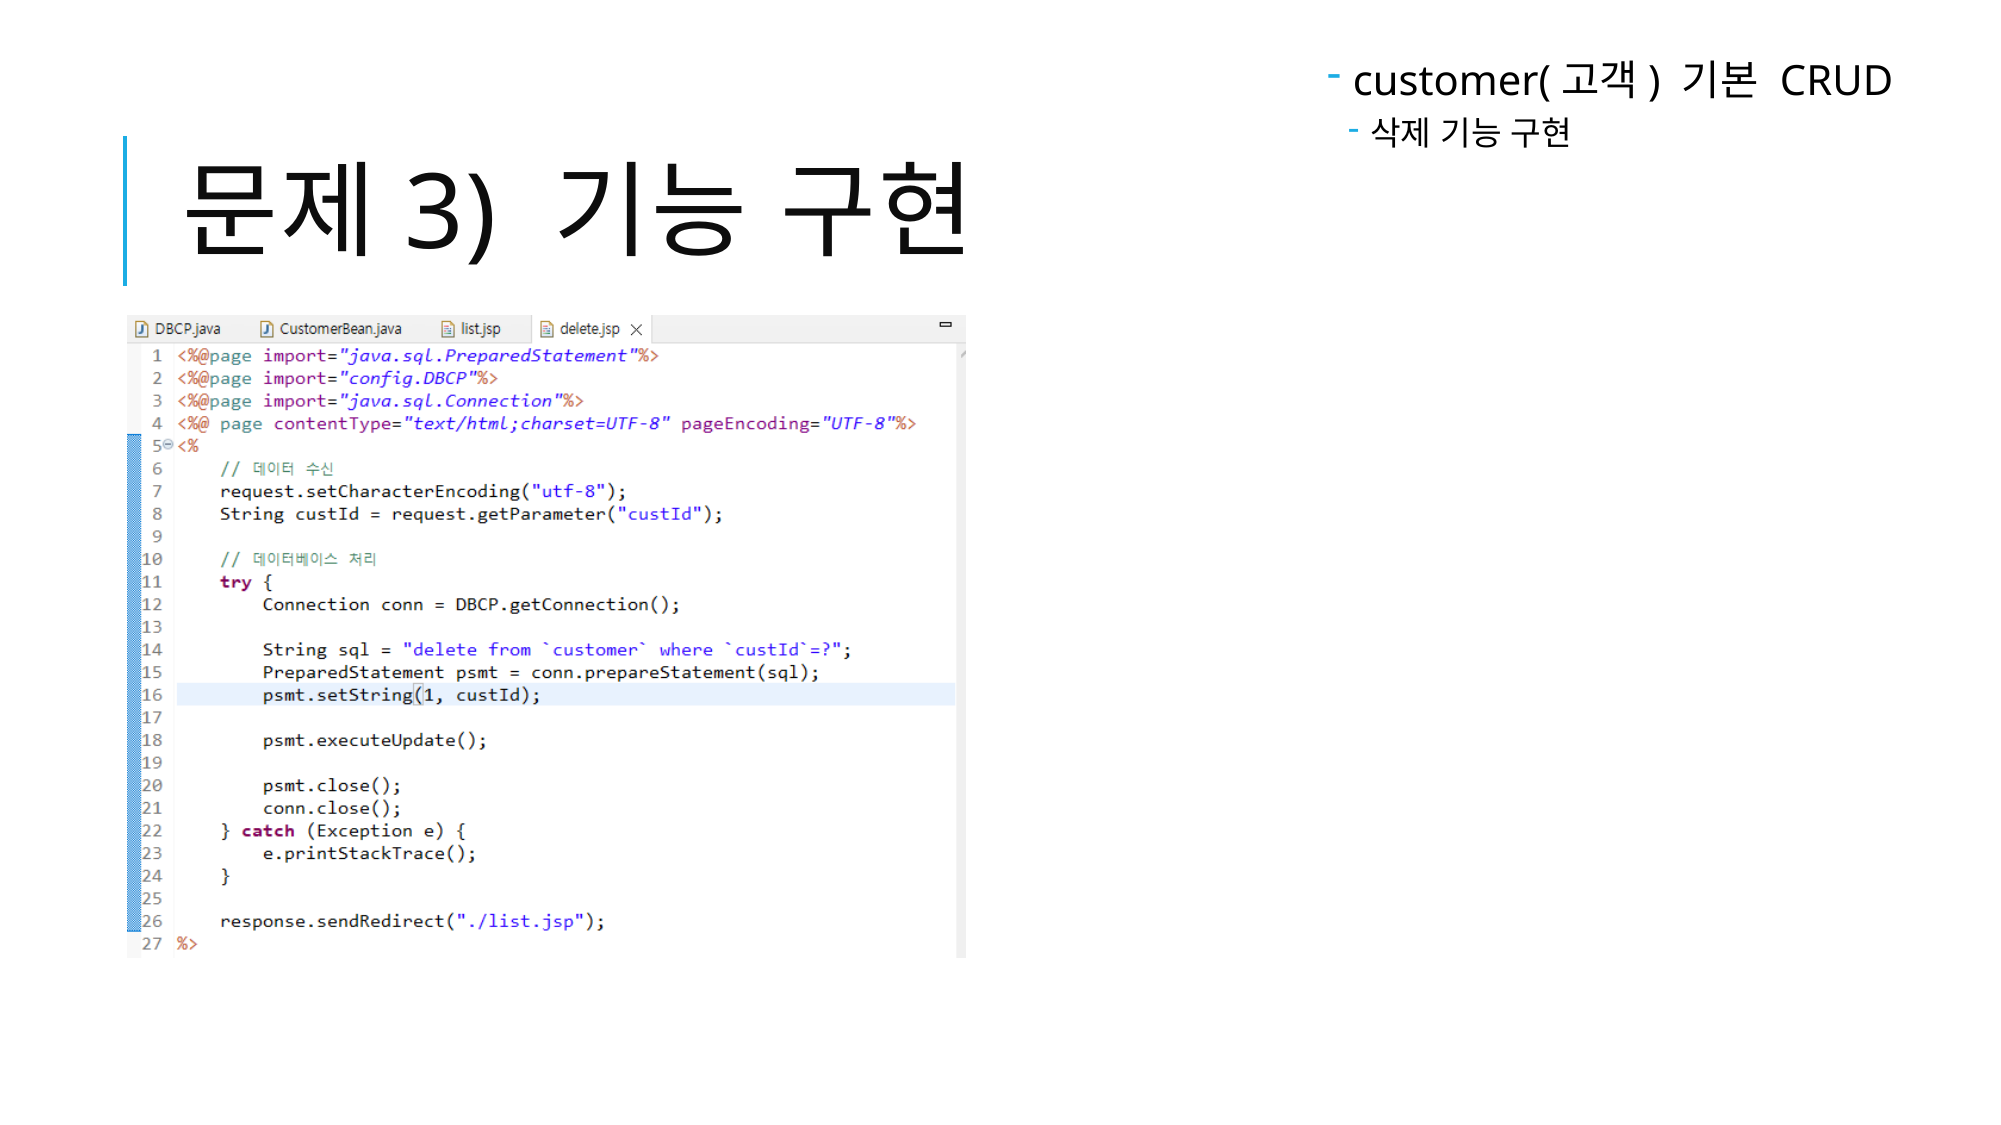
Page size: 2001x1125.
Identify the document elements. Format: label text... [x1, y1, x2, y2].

list customer(고객) 기본 CRUD 삭제 기능 구현 [1319, 46, 1903, 392]
title 문제3) 기능 구현 [168, 96, 1319, 342]
picture [127, 314, 966, 958]
